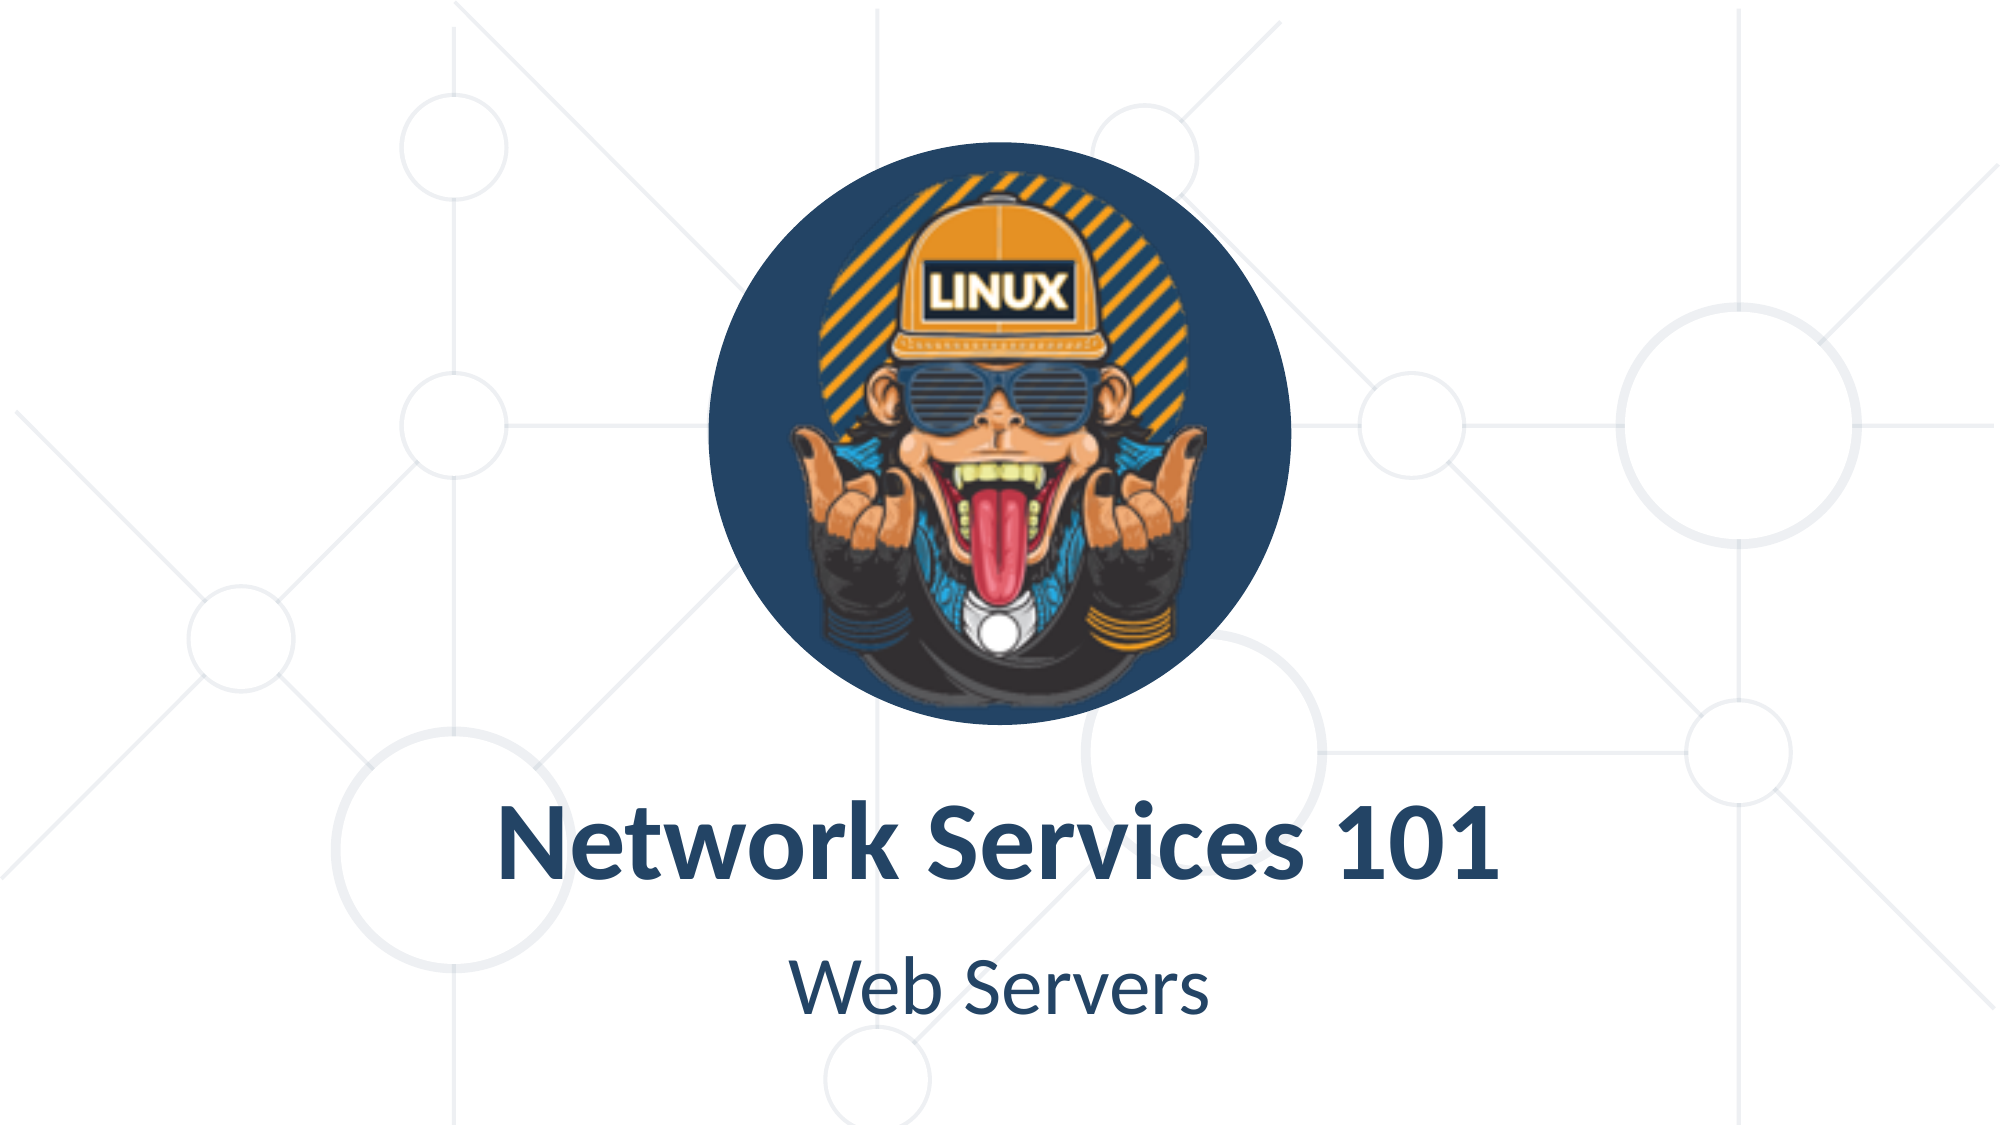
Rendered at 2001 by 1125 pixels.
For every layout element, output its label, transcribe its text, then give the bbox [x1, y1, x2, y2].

title Network Services 101 [100, 771, 1900, 898]
picture [785, 170, 1207, 714]
subtitle Web Servers [100, 916, 1900, 1043]
